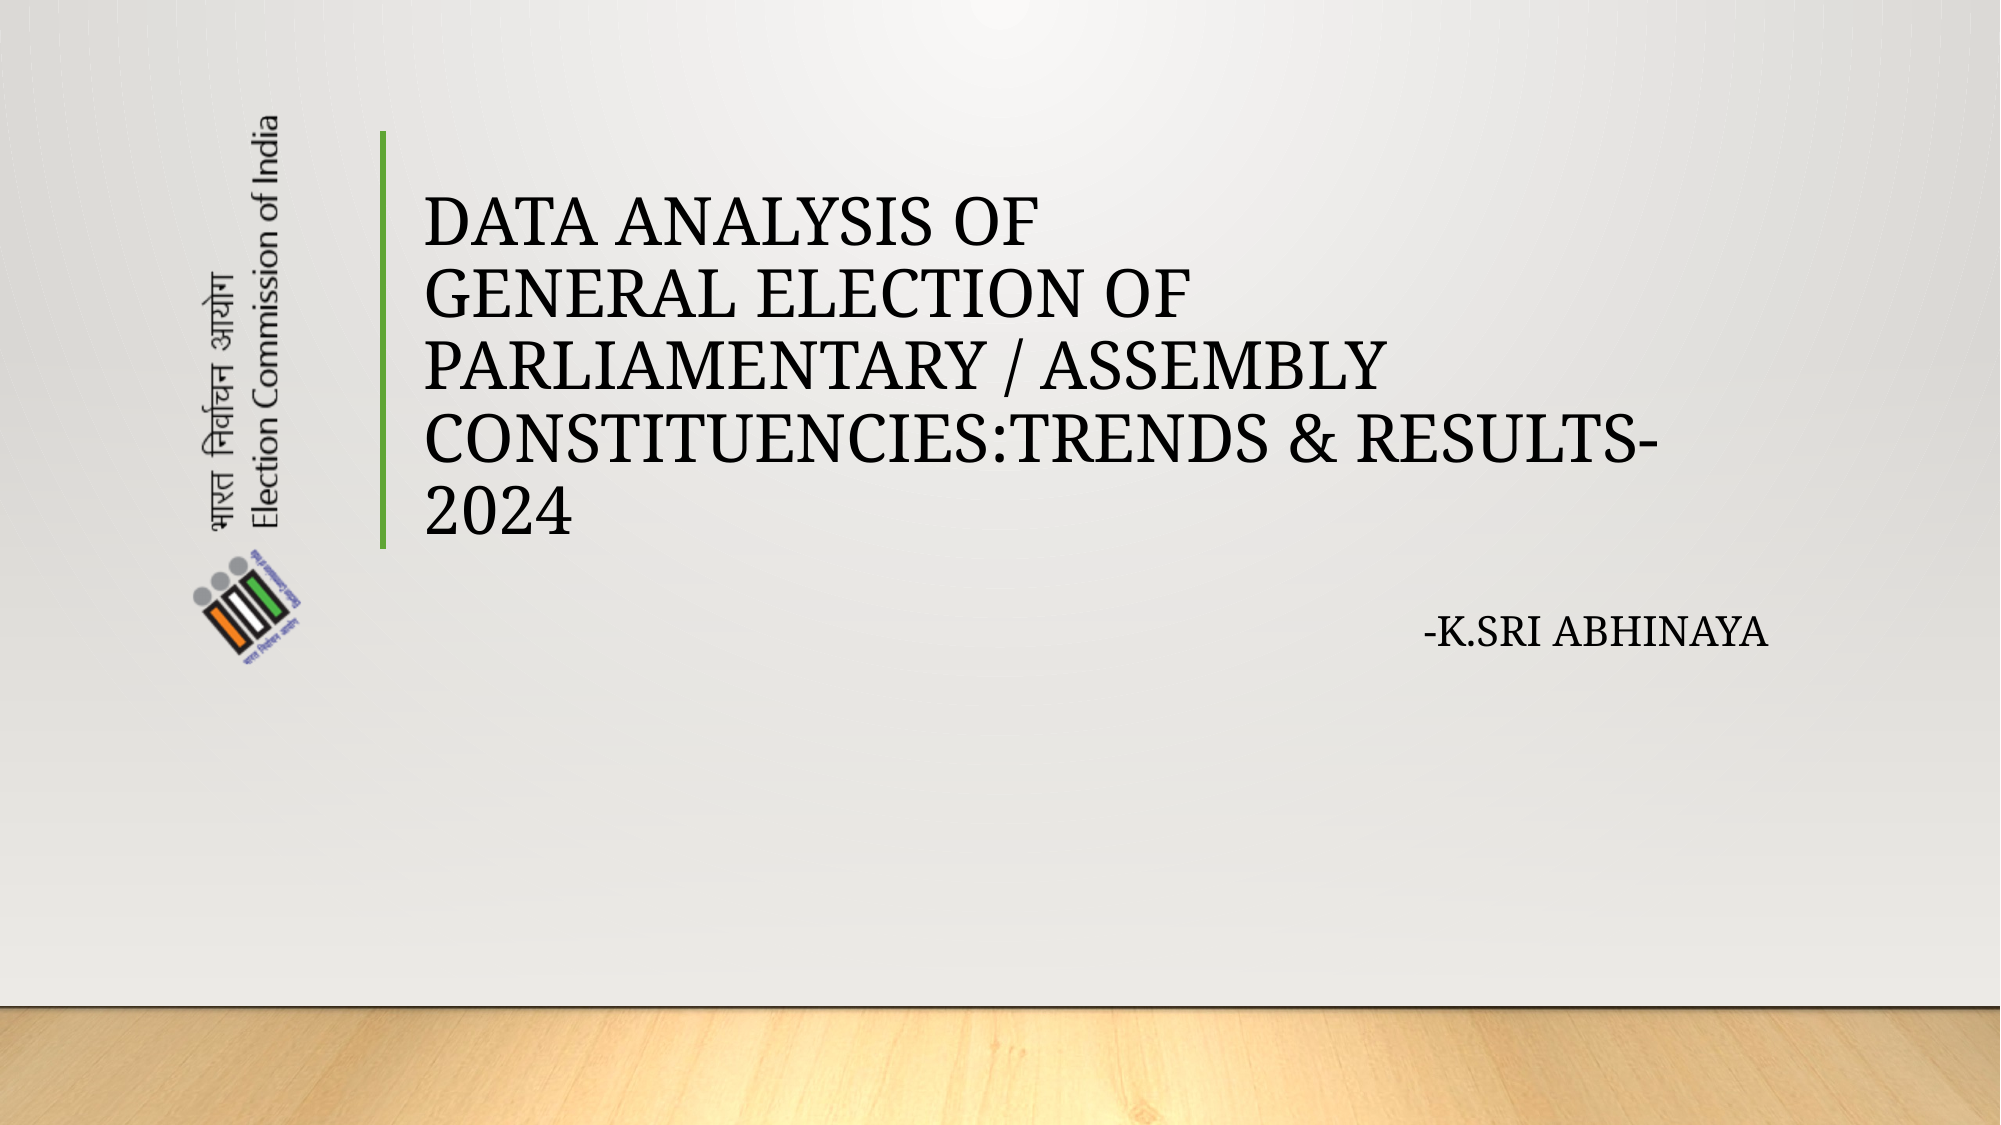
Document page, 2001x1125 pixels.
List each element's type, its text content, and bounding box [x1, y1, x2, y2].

title DATA ANALYSIS OF GENERAL ELECTION OF PARLIAMENTARY / ASSEMBLY CONSTITUENCIES:TRENDS & RESULTS- 2024 [408, 131, 1814, 549]
picture [0, 1006, 2000, 1125]
subtitle -K.SRI ABHINAYA [408, 579, 1814, 740]
picture [0, 97, 537, 671]
